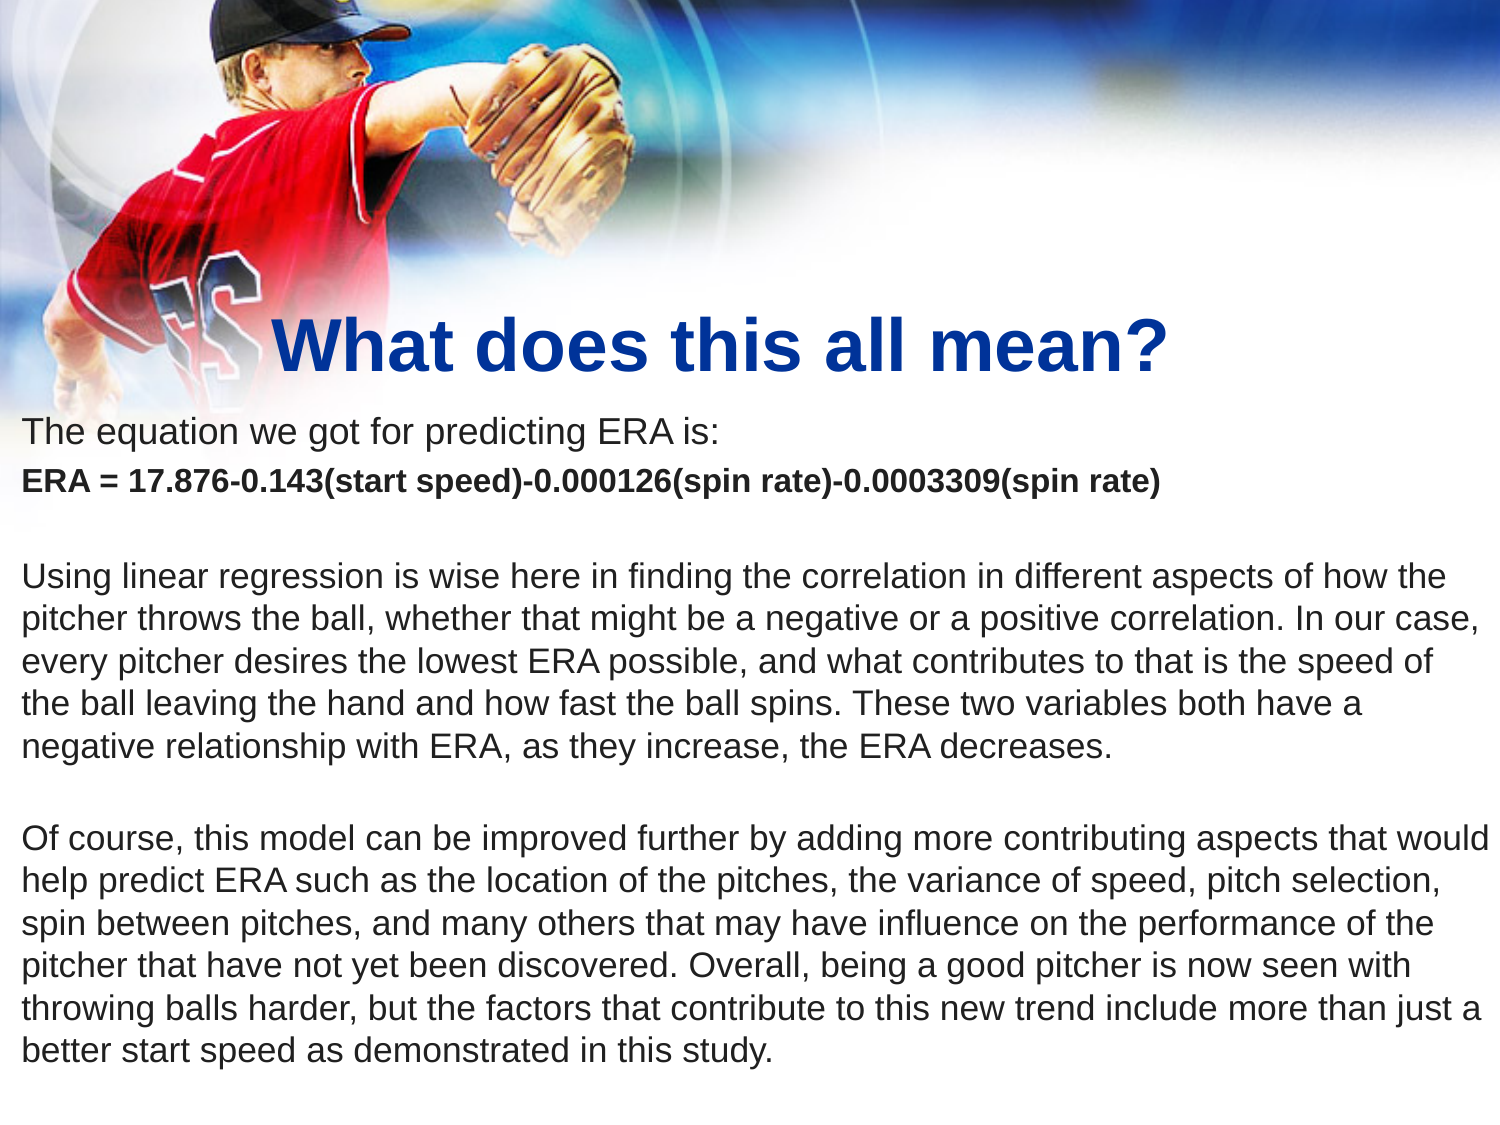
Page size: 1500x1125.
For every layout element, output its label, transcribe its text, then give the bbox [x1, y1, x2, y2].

title What does this all mean? [255, 299, 1257, 384]
picture [0, 0, 1500, 1125]
list The equation we got for predicting ERA is: ERA = 17.876-0.143(start speed)-0.000126(spin rate)-0.0003309(spin rate) Using linear regression is wise here in finding the correlation in different aspects of how the pitcher throws the ball, whether that might be a negative or a positive correlation. In our case, every pitcher desires the lowest ERA possible, and what contributes to that is the speed of the ball leaving the hand and how fast the ball spins. These two variables both have a negative relationship with ERA, as they increase, the ERA decreases. Of course, this model can be improved further by adding more contributing aspects that would help predict ERA such as the location of the pitches, the variance of speed, pitch selection, spin between pitches, and many others that may have influence on the performance of the pitcher that have not yet been discovered. Overall, being a good pitcher is now seen with throwing balls harder, but the factors that contribute to this new trend include more than just a better start speed as demonstrated in this study. [5, 399, 1500, 1101]
